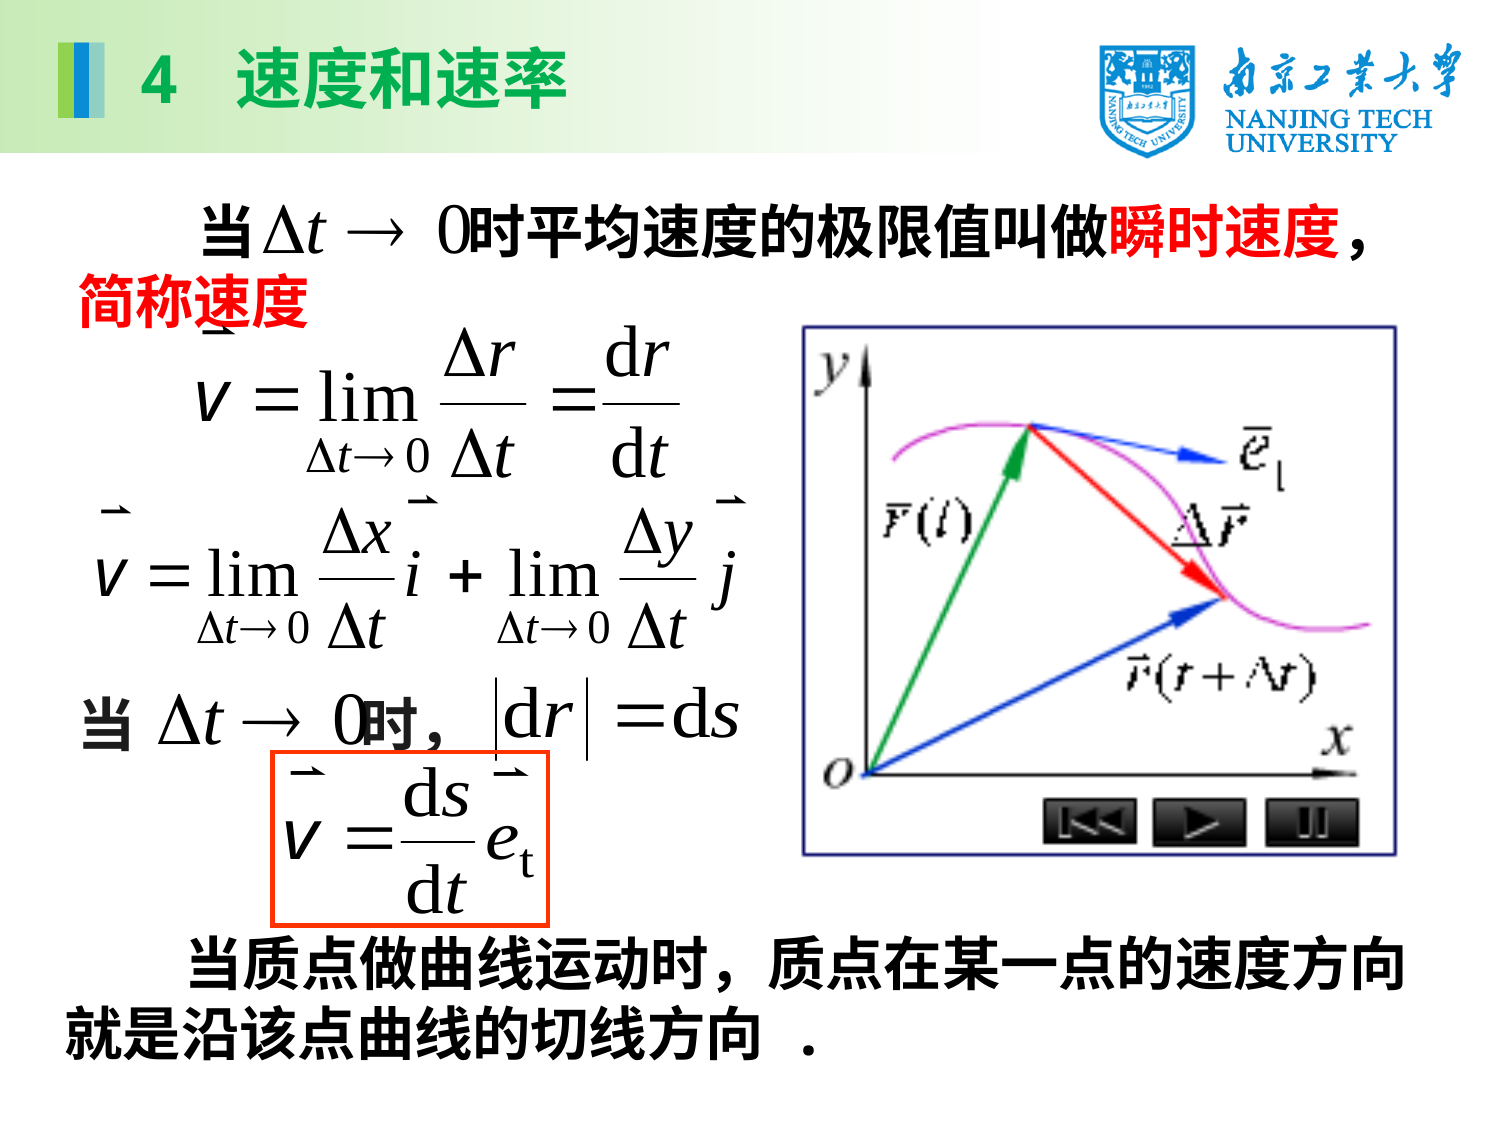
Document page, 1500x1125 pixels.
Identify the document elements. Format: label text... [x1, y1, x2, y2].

text_box 当质点做曲线运动时，质点在某一点的速度方向就是沿该点曲线的切线方向 . [49, 919, 1463, 1075]
text_box 4 速度和速率 [124, 28, 588, 124]
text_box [87, 493, 751, 658]
picture [0, 0, 1500, 1125]
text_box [62, 149, 1463, 343]
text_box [187, 312, 688, 488]
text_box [62, 668, 751, 924]
